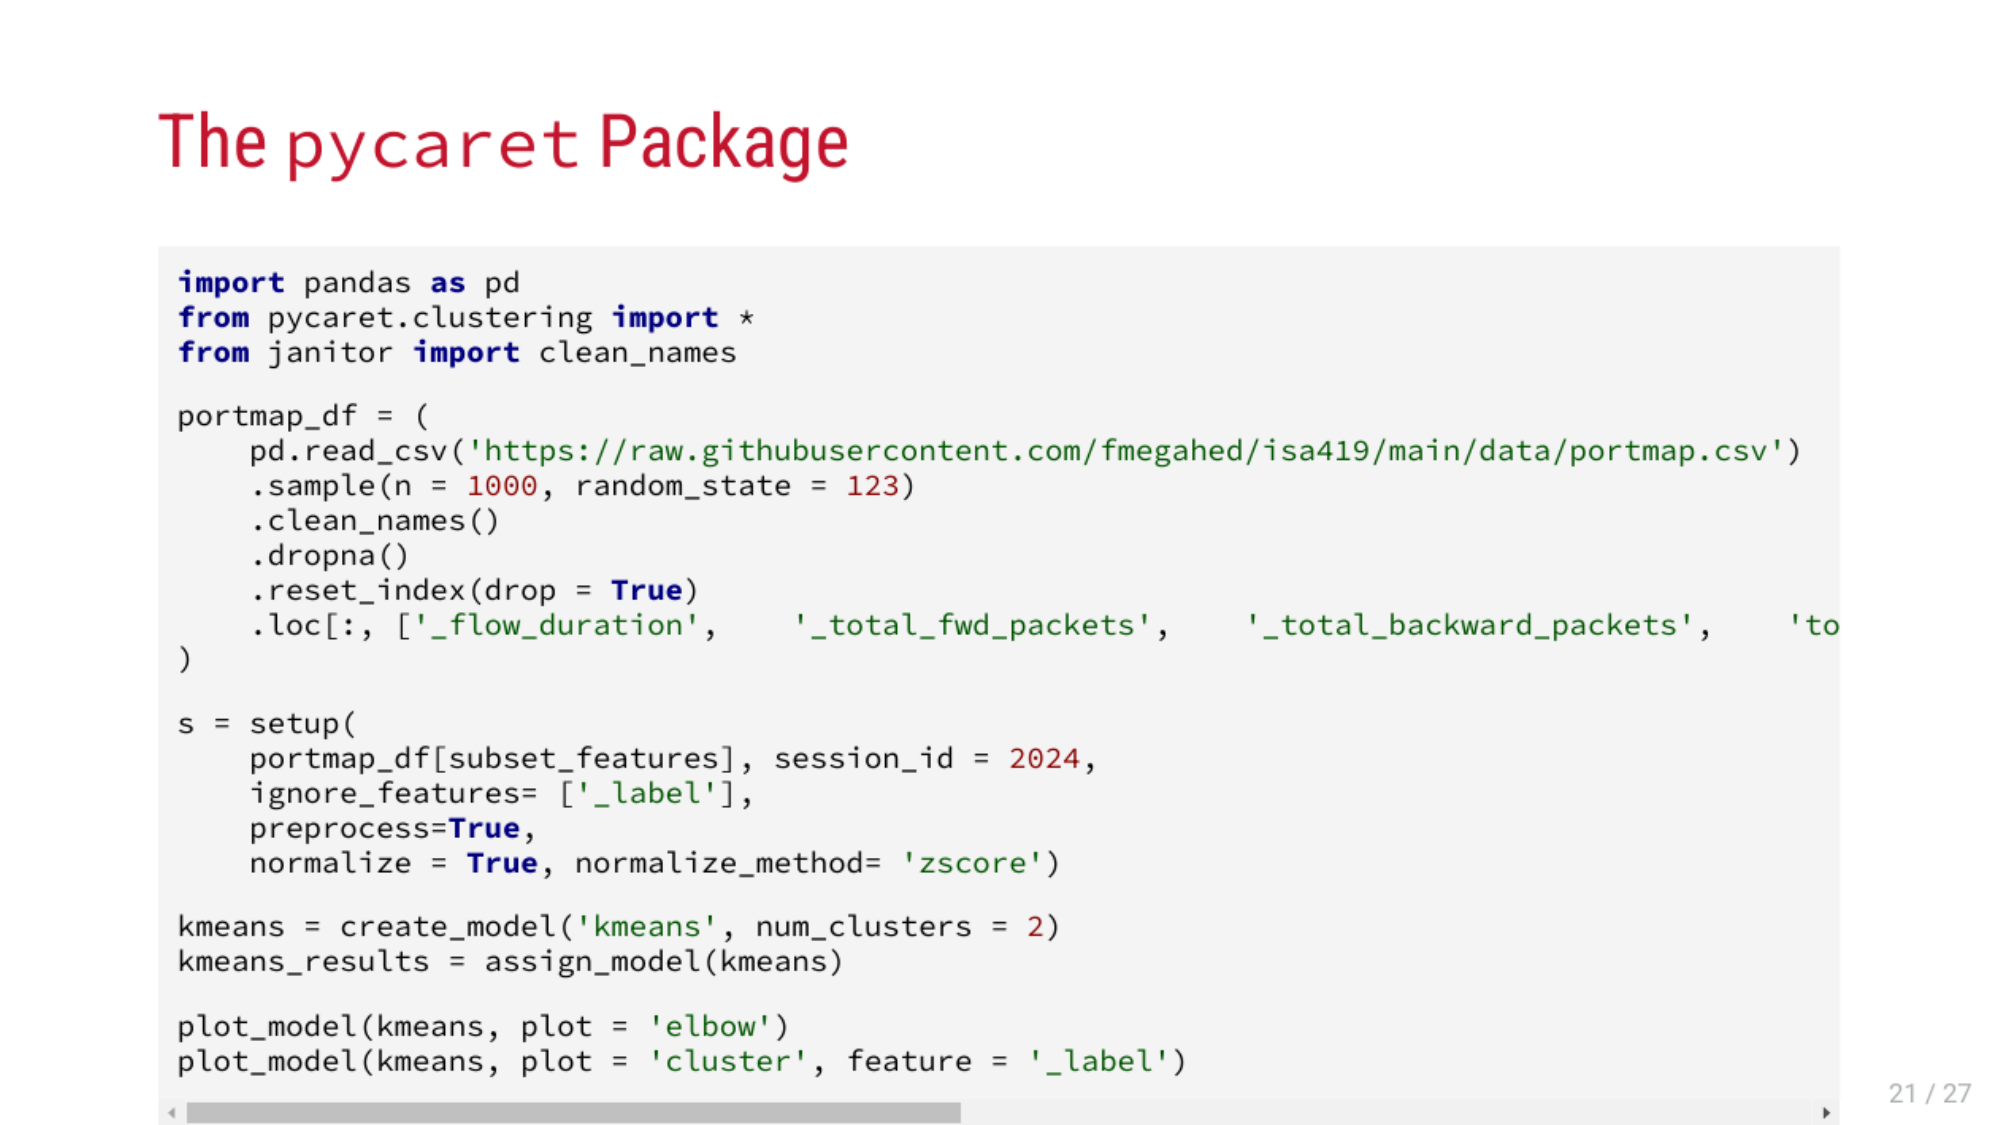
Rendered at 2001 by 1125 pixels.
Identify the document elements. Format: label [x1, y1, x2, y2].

list [0, 0, 2000, 1125]
